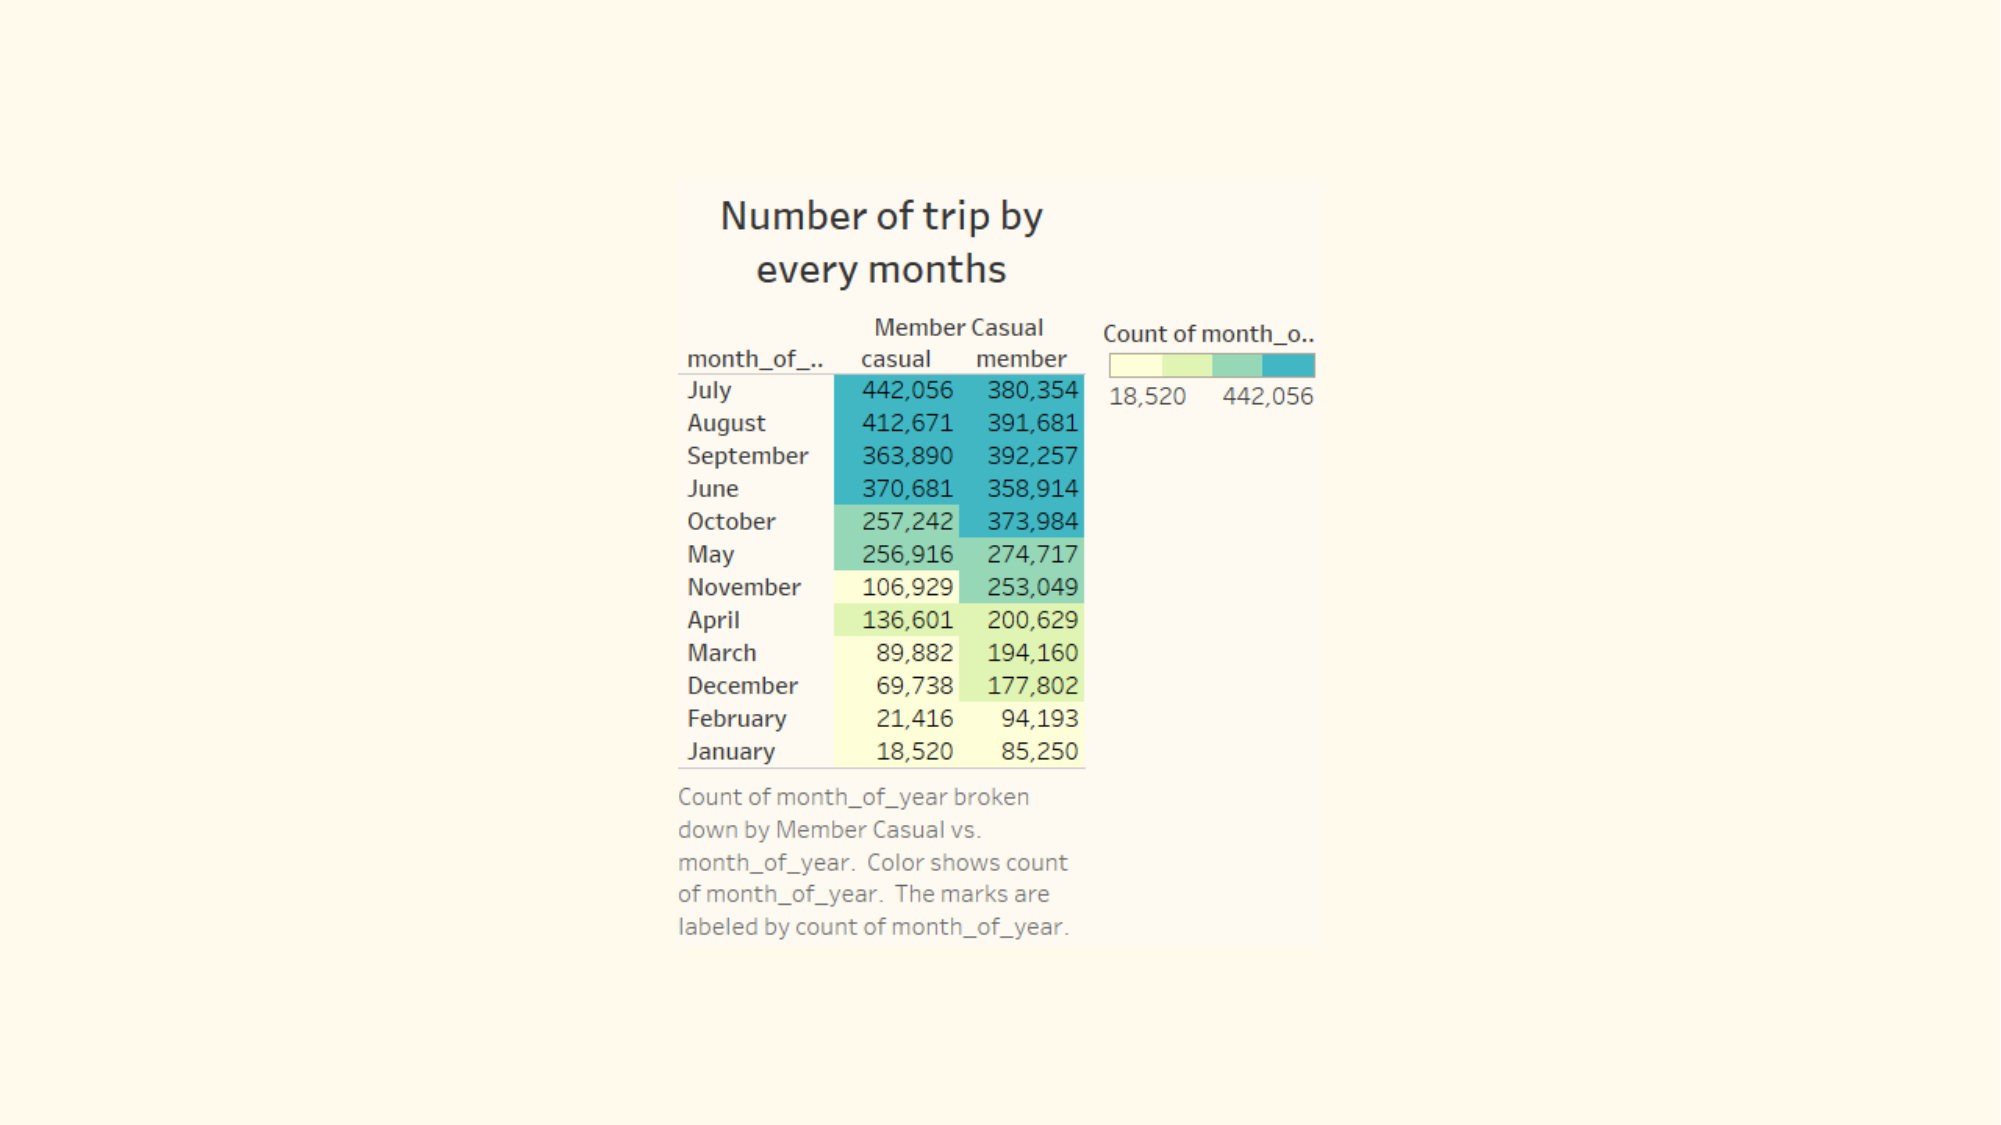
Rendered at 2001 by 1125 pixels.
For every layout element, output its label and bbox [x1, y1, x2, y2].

picture [678, 178, 1322, 947]
